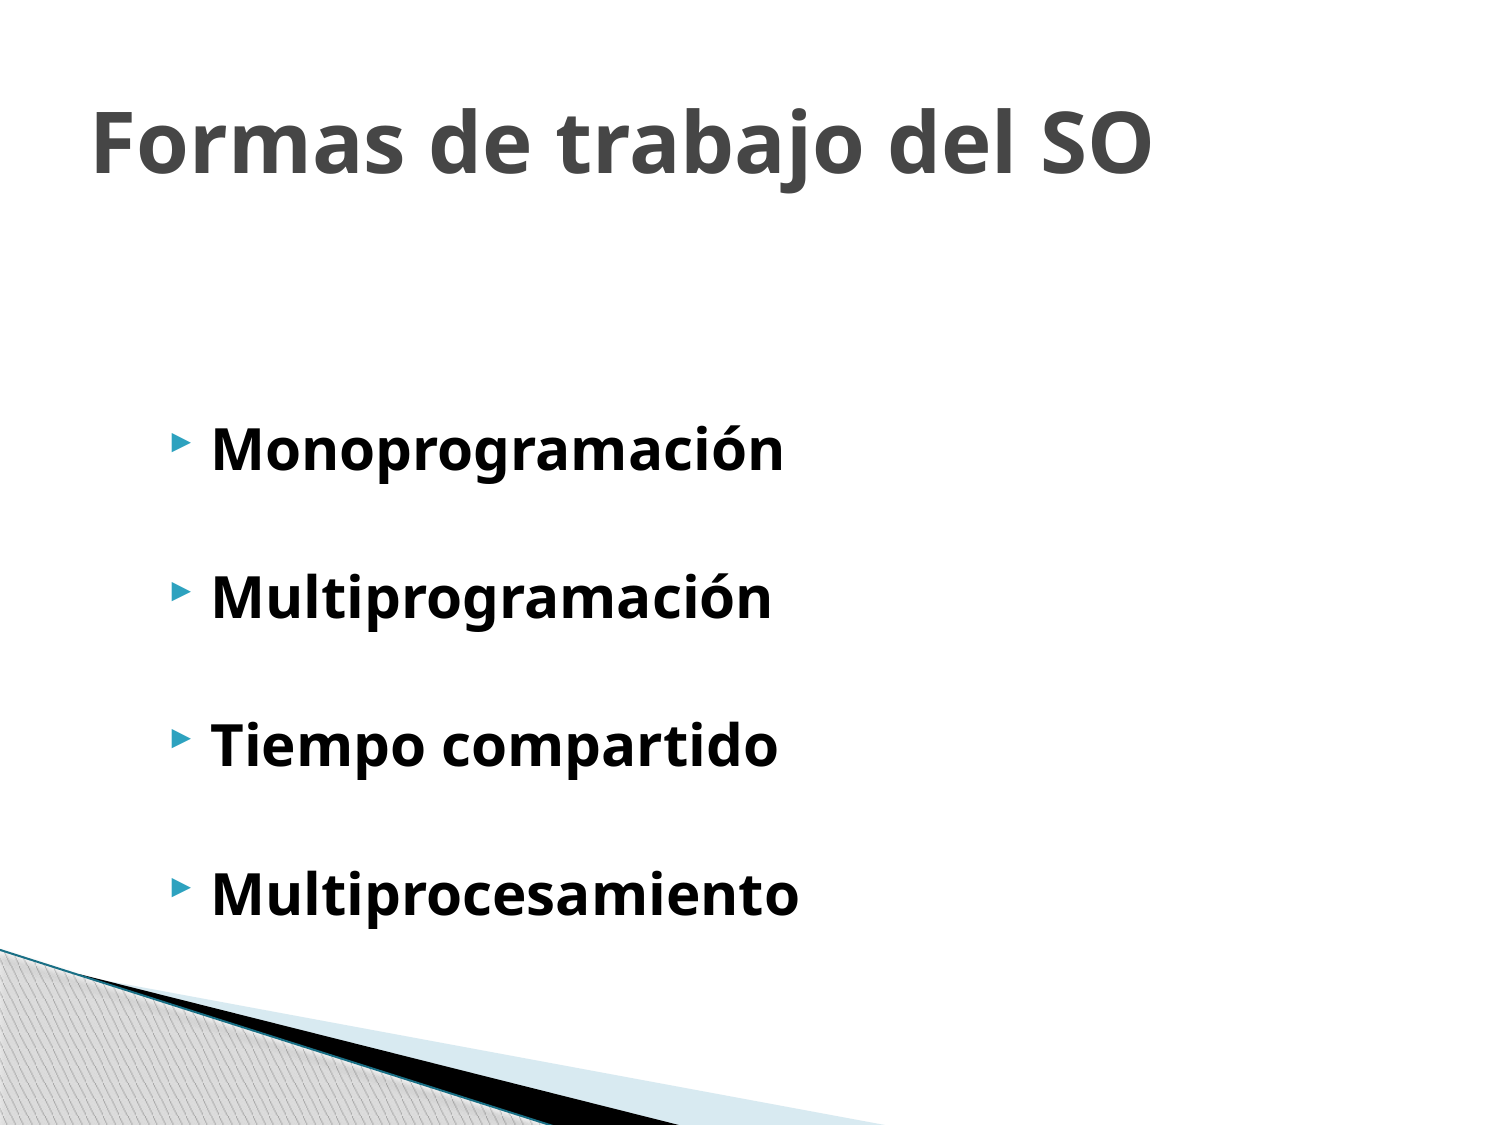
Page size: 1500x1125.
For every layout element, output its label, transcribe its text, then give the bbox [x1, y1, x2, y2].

title Formas de trabajo del SO [75, 45, 1425, 233]
list Monoprogramación Multiprogramación Tiempo compartido Multiprocesamiento [135, 243, 1354, 992]
